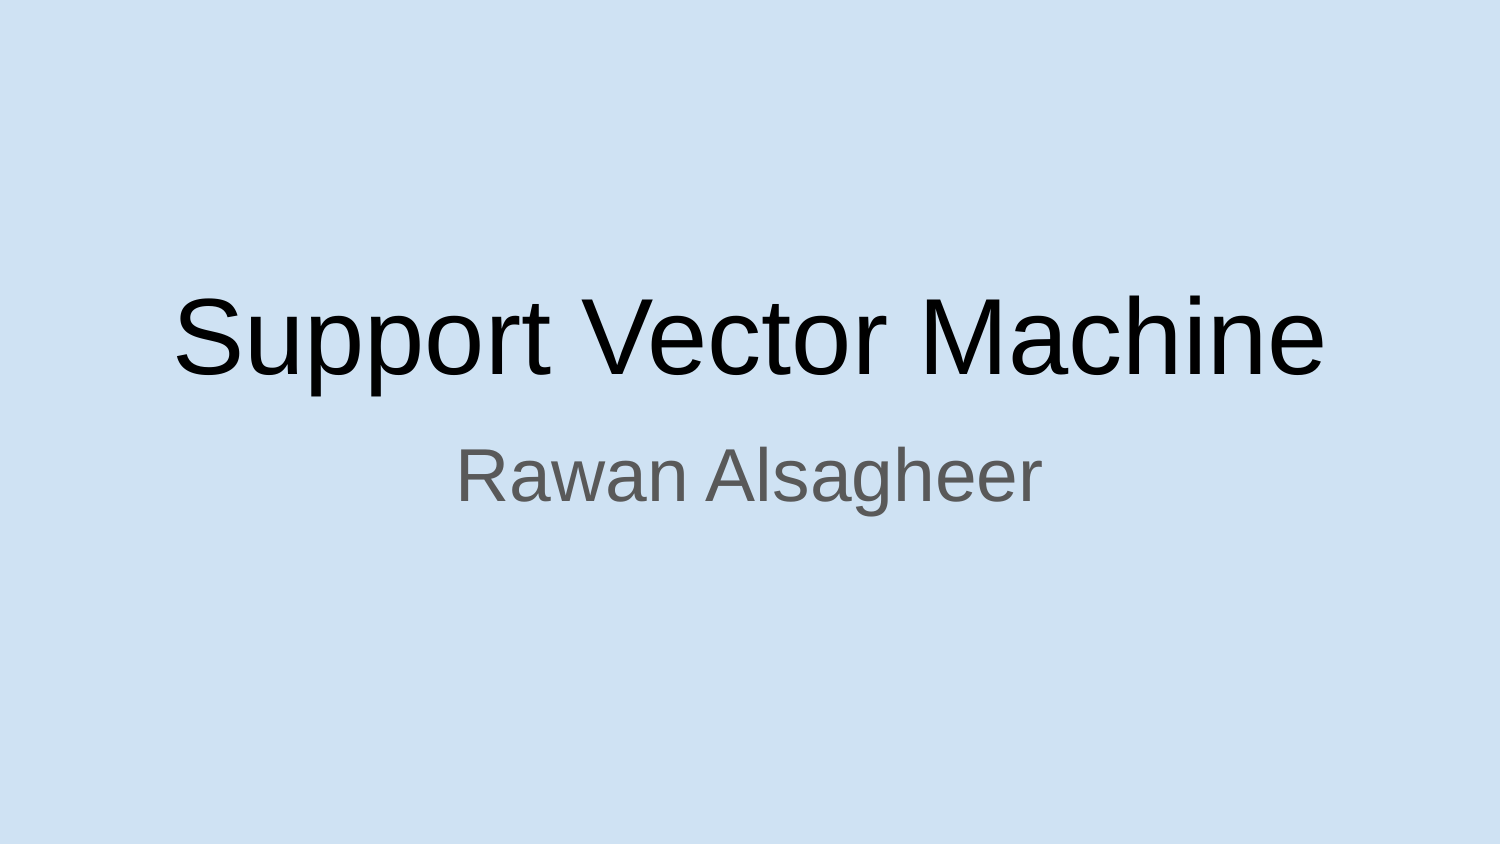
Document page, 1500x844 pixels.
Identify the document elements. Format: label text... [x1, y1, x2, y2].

subtitle Rawan Alsagheer [435, 411, 1065, 533]
title Support Vector Machine [151, 214, 1349, 412]
